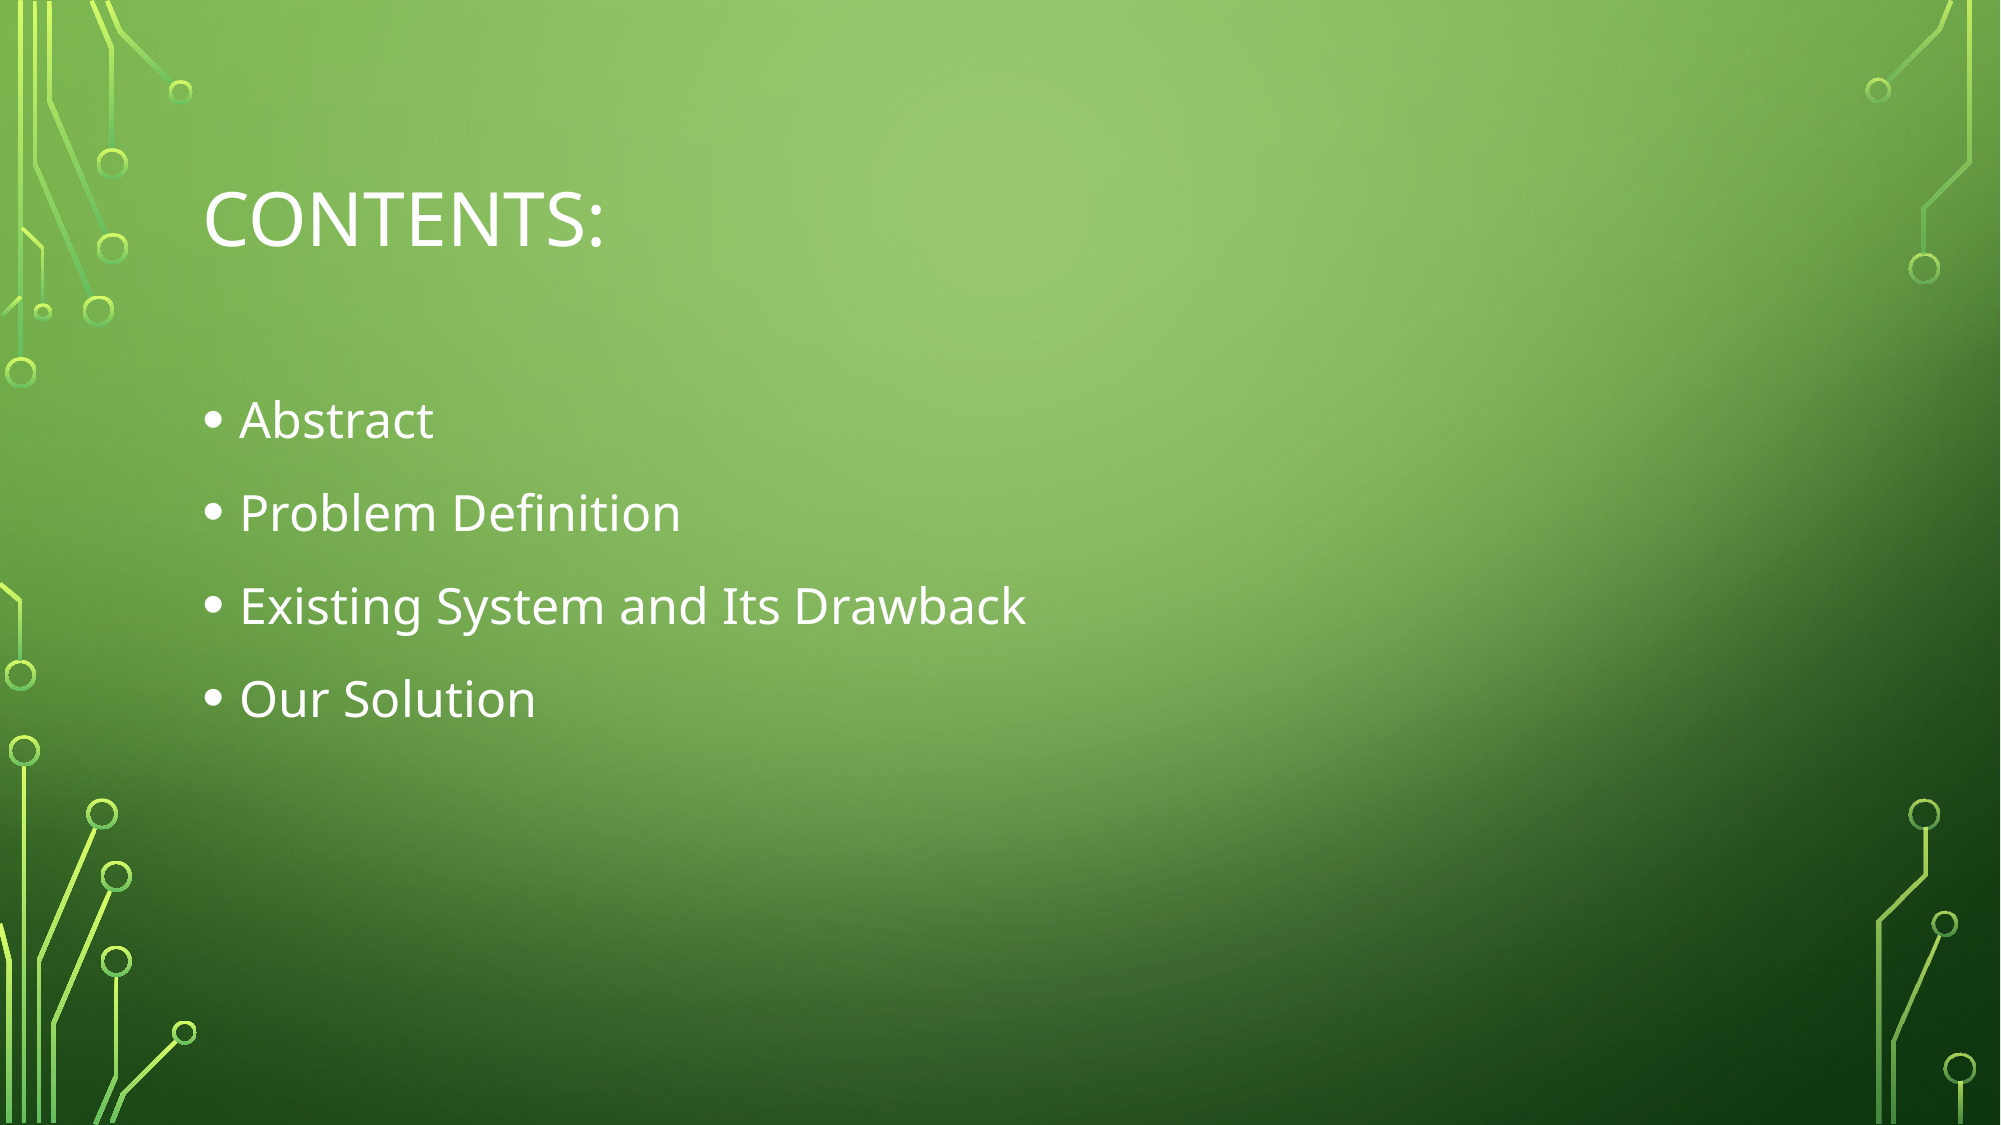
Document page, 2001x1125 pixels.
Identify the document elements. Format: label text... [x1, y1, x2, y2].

list Abstract Problem Definition Existing System and Its Drawback Our Solution [187, 369, 1813, 950]
title Contents: [187, 101, 1813, 344]
